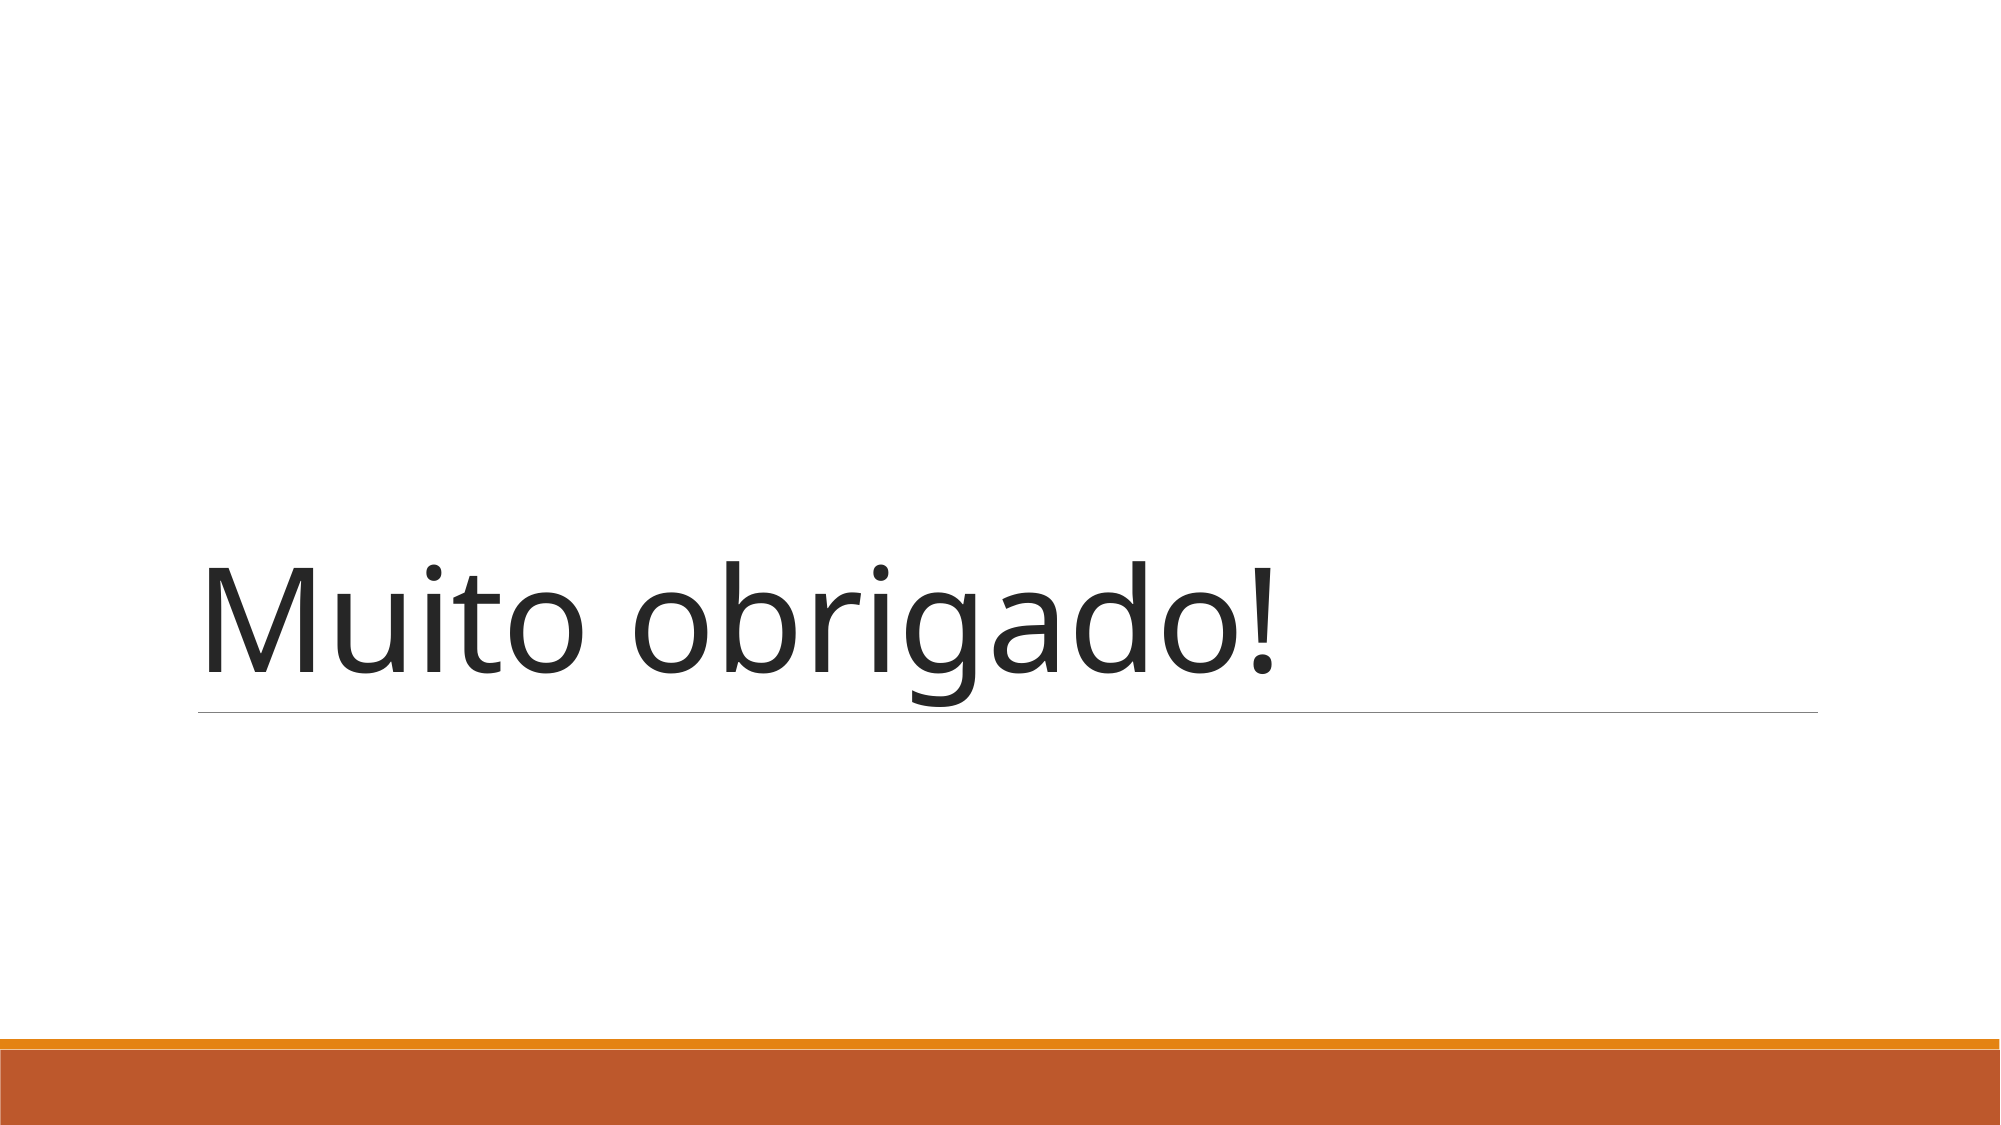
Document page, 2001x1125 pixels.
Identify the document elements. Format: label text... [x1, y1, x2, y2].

title Muito obrigado! [180, 124, 1830, 710]
